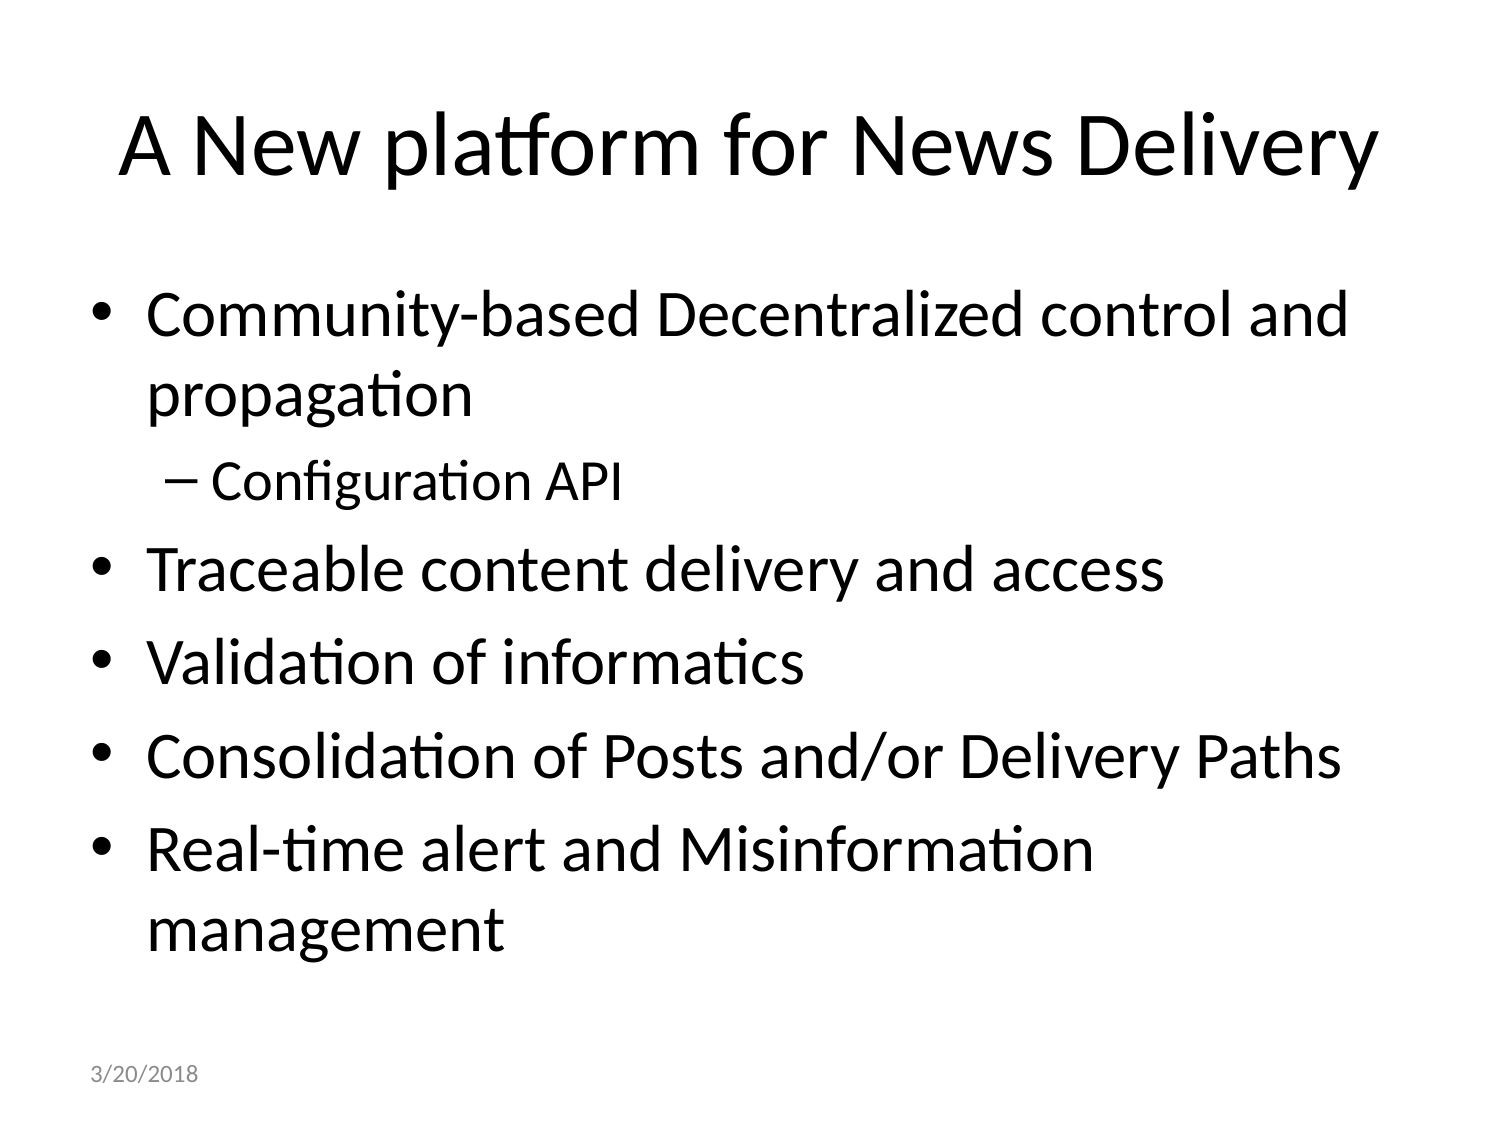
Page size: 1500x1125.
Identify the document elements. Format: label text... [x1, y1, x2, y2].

title A New platform for News Delivery [75, 45, 1425, 233]
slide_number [75, 1042, 425, 1103]
list Community-based Decentralized control and propagation Configuration API Traceable content delivery and access Validation of informatics Consolidation of Posts and/or Delivery Paths Real-time alert and Misinformation management [75, 262, 1425, 1005]
